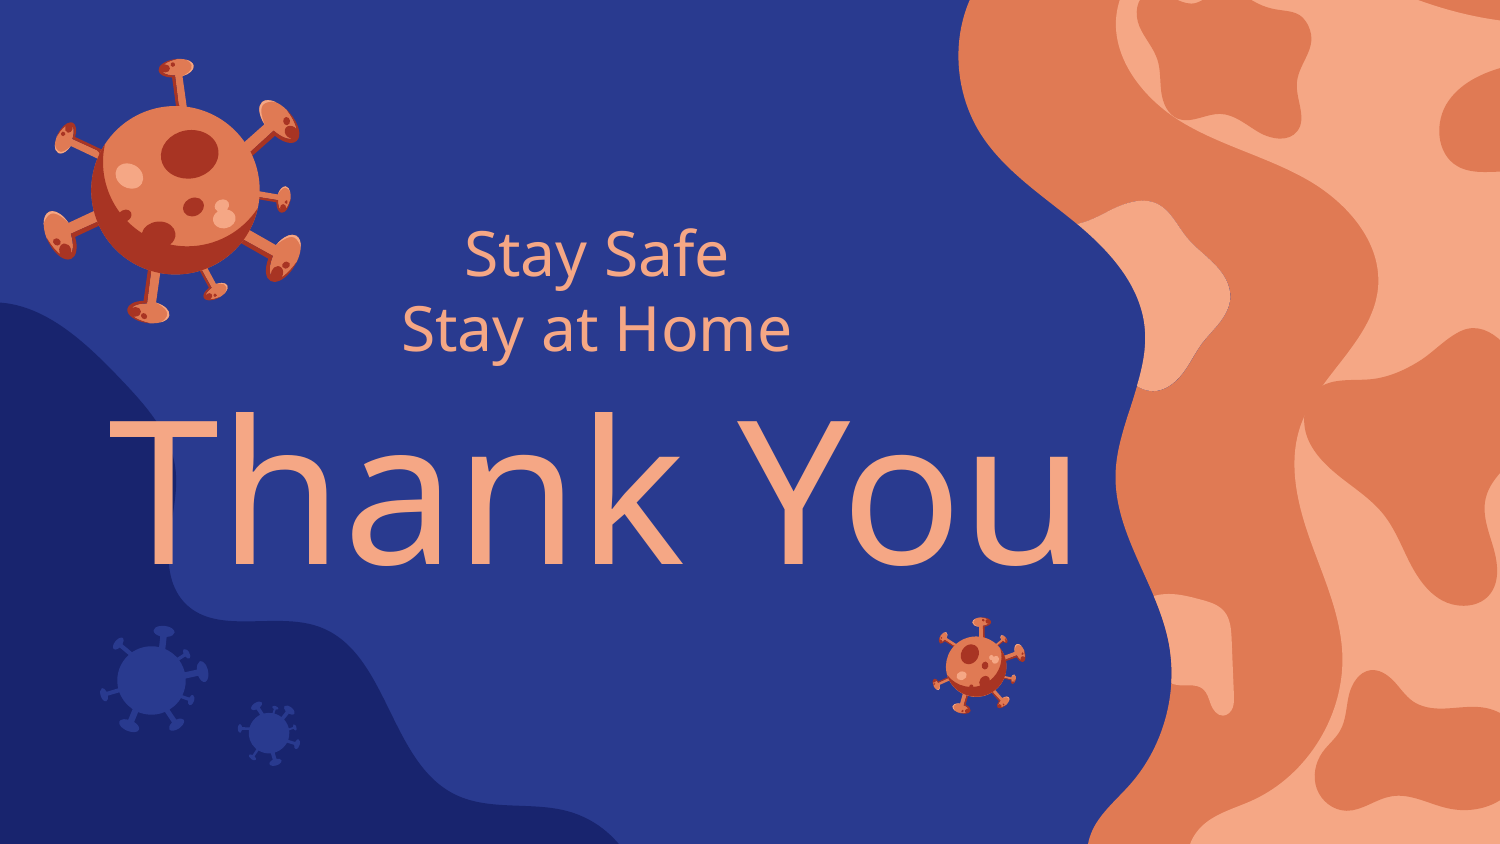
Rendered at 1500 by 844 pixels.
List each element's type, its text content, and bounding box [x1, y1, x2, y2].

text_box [43, 58, 305, 324]
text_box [931, 617, 1028, 715]
title Stay Safe Stay at Home Thank You [74, 73, 1120, 745]
